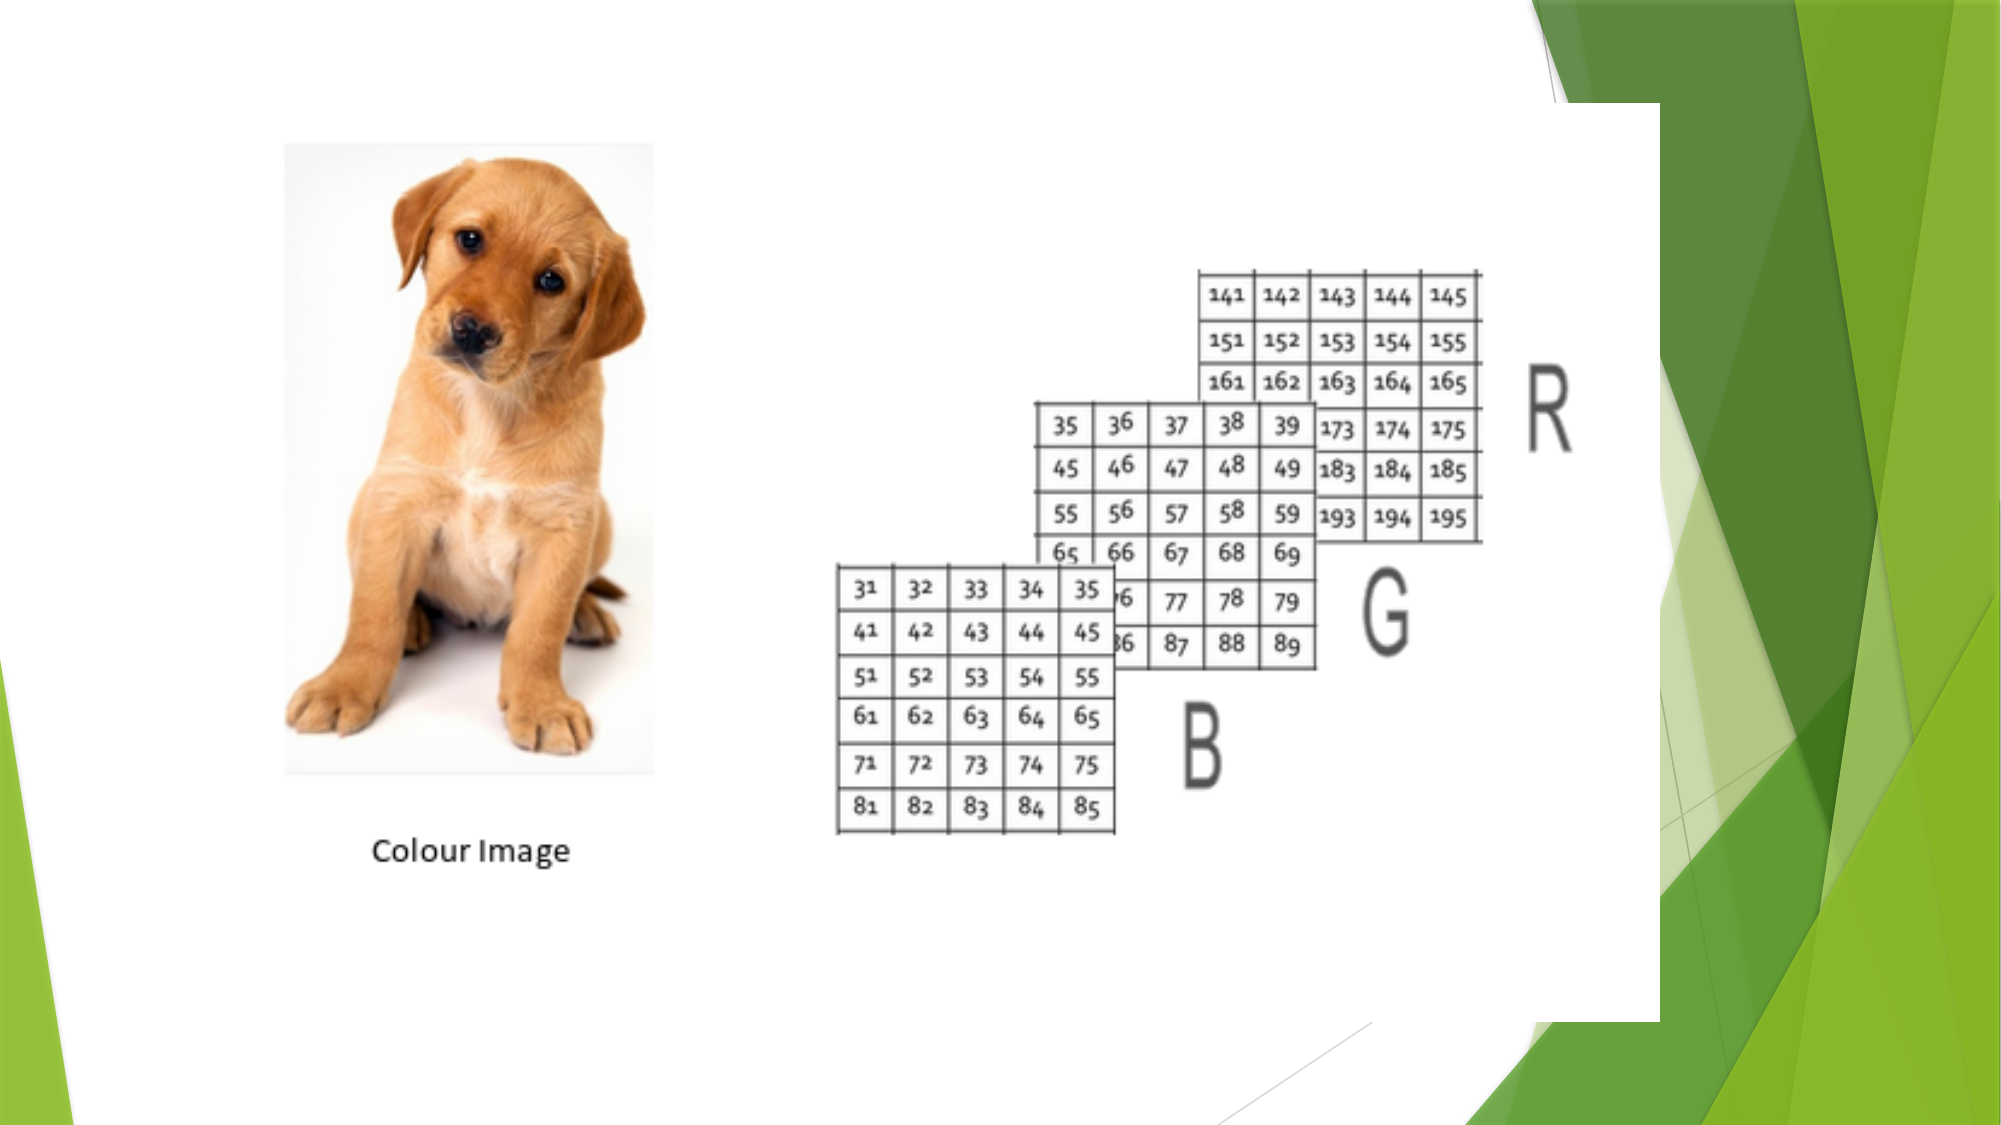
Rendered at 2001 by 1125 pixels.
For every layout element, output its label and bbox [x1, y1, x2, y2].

picture [161, 103, 1660, 1022]
